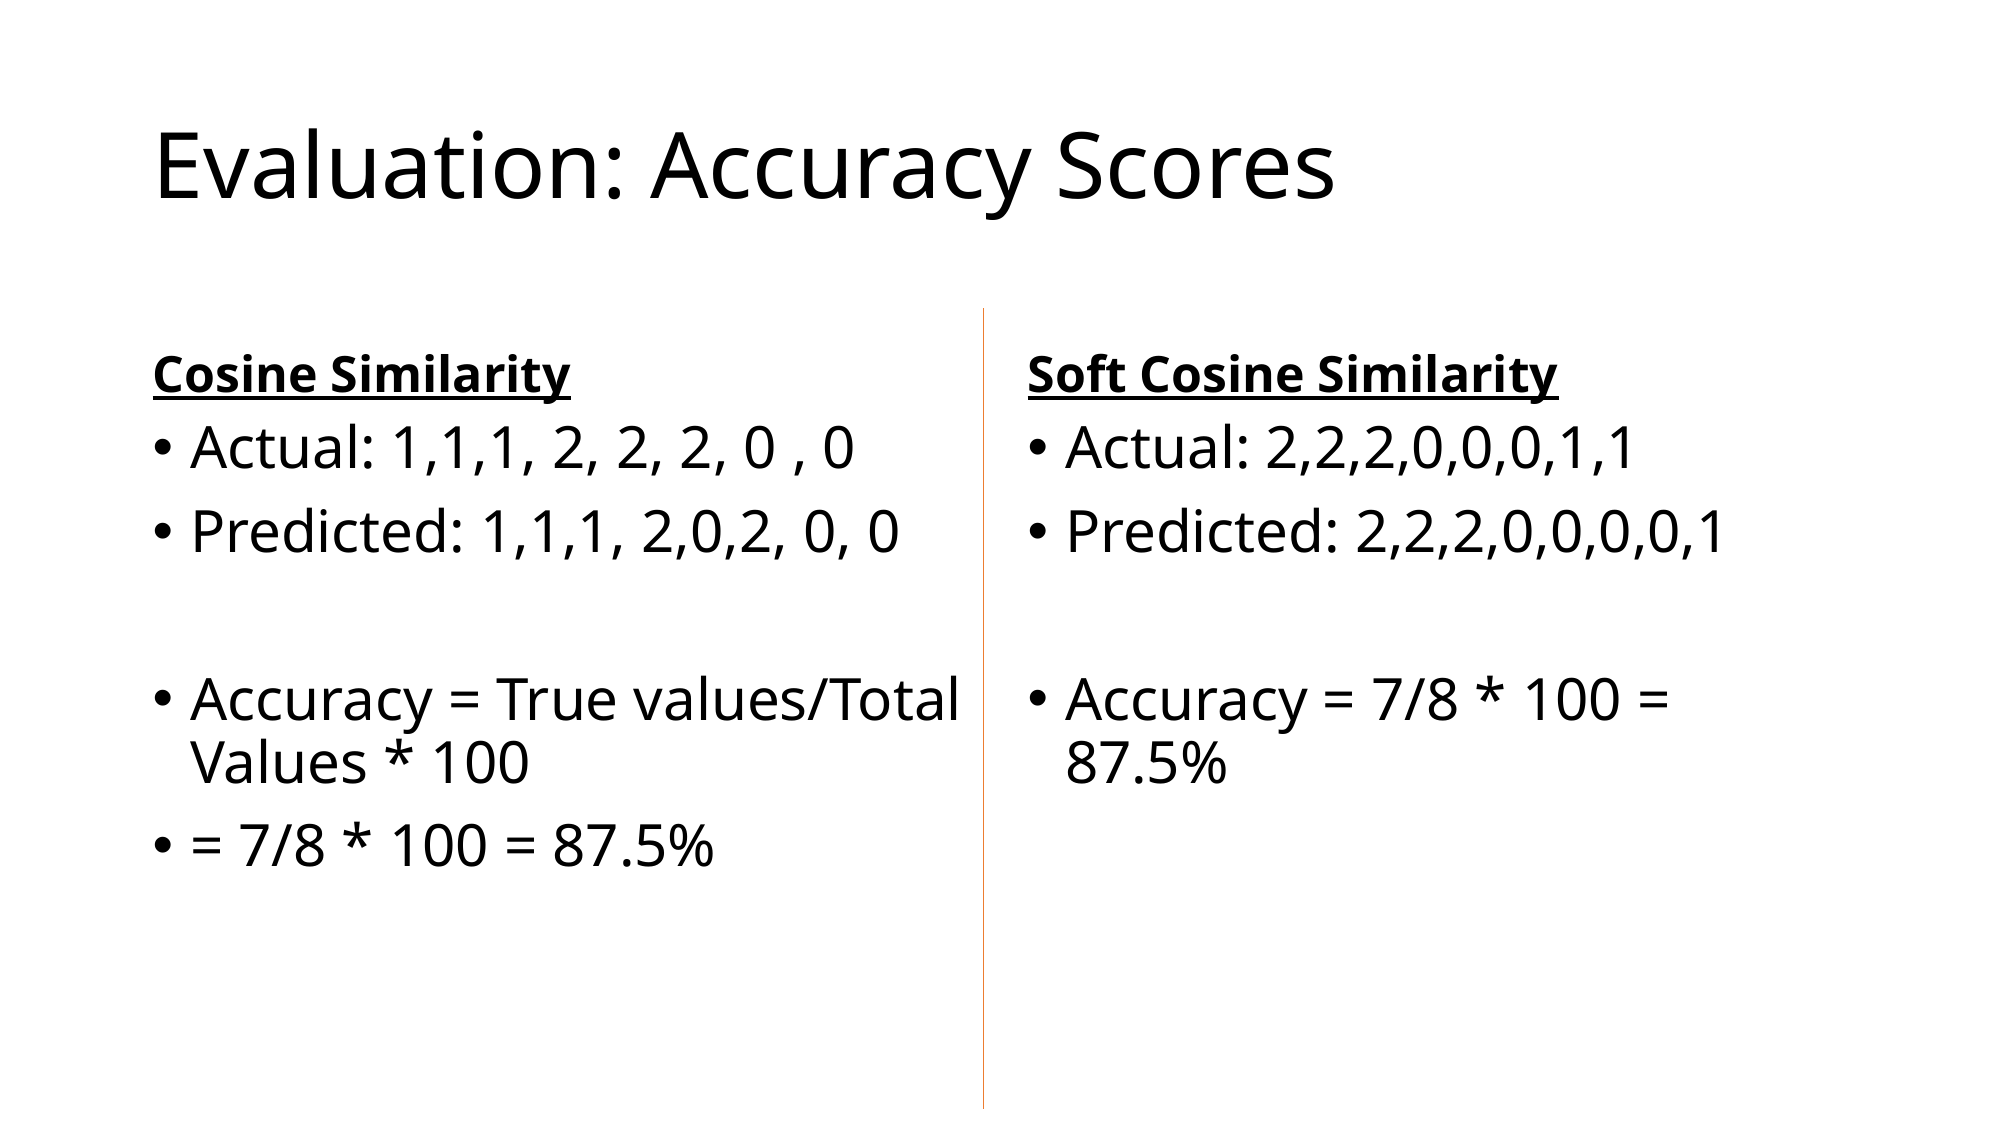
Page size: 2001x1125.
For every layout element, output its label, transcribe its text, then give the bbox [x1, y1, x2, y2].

list Cosine Similarity [137, 275, 984, 410]
title Evaluation: Accuracy Scores [137, 59, 1863, 278]
list Soft Cosine Similarity [1012, 275, 1863, 410]
list Actual: 2,2,2,0,0,0,1,1 Predicted: 2,2,2,0,0,0,0,1 Accuracy = 7/8 * 100 = 87.5% [1012, 410, 1863, 1016]
list Actual: 1,1,1, 2, 2, 2, 0 , 0 Predicted: 1,1,1, 2,0,2, 0, 0 Accuracy = True values/Total Values * 100 = 7/8 * 100 = 87.5% [137, 410, 983, 1016]
